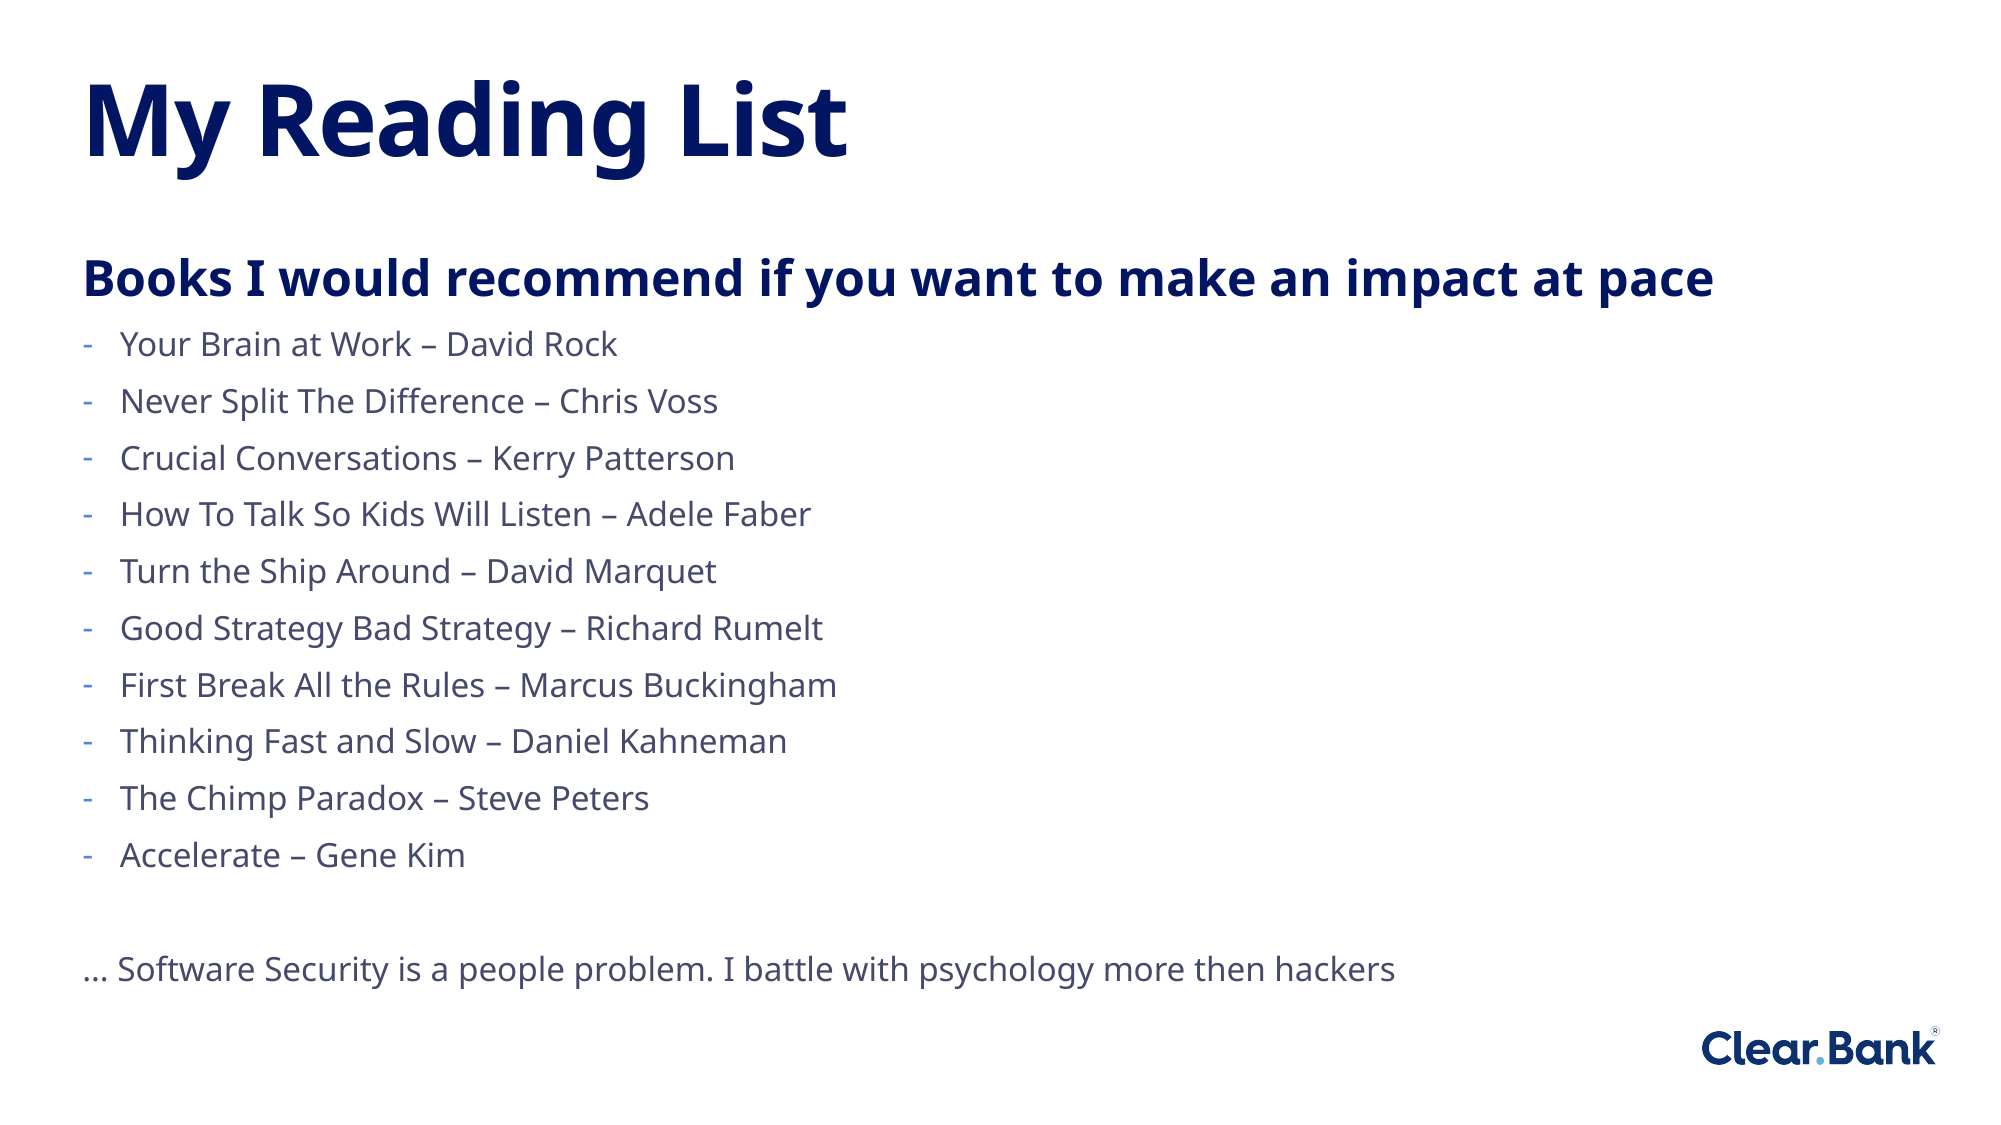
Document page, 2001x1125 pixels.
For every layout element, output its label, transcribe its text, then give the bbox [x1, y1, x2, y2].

text_box My Reading List [67, 72, 950, 183]
picture [1702, 1026, 1940, 1065]
text_box Books I would recommend if you want to make an impact at pace Your Brain at Work – David Rock Never Split The Difference – Chris Voss Crucial Conversations – Kerry Patterson How To Talk So Kids Will Listen – Adele Faber Turn the Ship Around – David Marquet Good Strategy Bad Strategy – Richard Rumelt First Break All the Rules – Marcus Buckingham Thinking Fast and Slow – Daniel Kahneman The Chimp Paradox – Steve Peters Accelerate – Gene Kim … Software Security is a people problem. I battle with psychology more then hackers [67, 245, 1807, 996]
